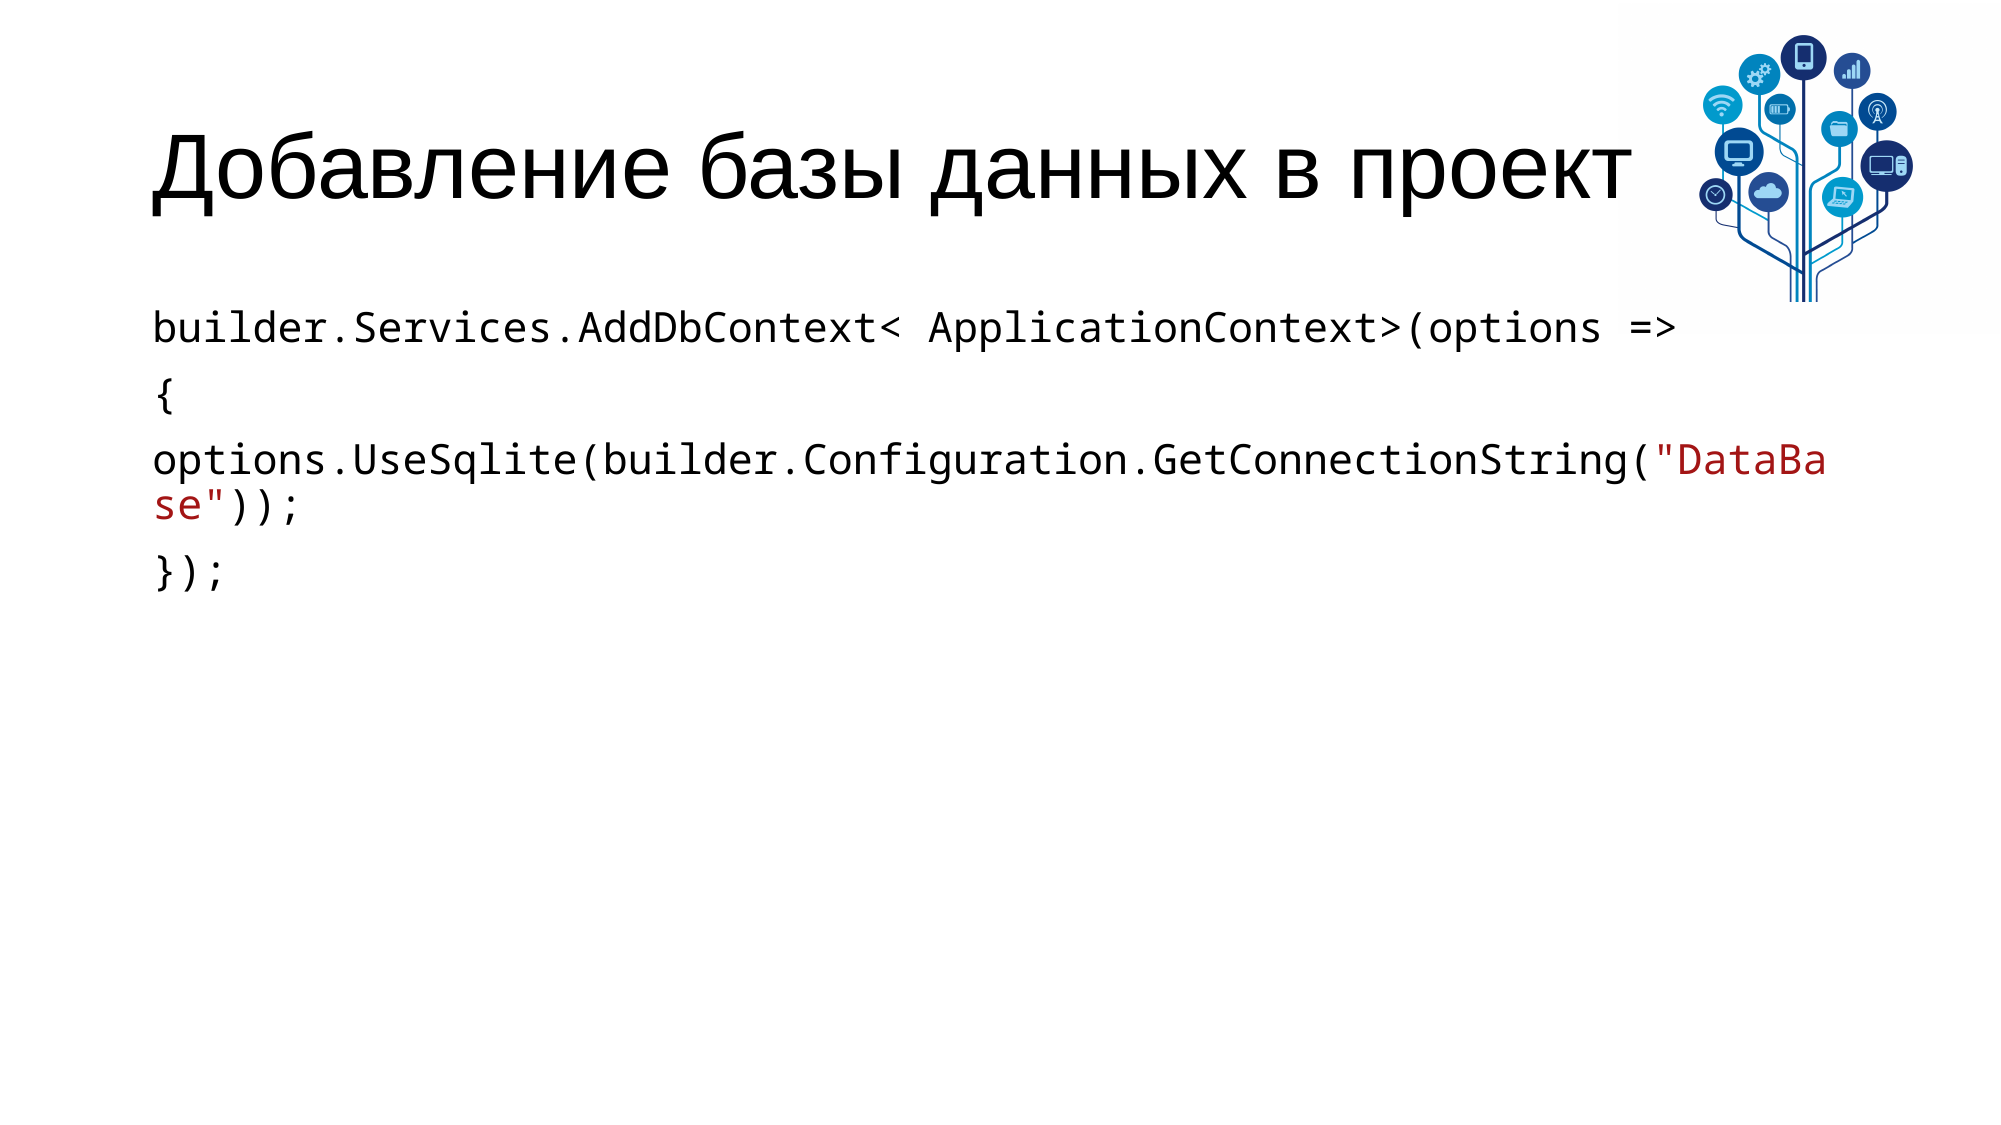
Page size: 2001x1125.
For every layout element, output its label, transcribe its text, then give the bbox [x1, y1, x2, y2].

list builder.Services.AddDbContext< ApplicationContext>(options => { options.UseSqlite(builder.Configuration.GetConnectionString("DataBase")); }); [137, 299, 1863, 1103]
title Добавление базы данных в проект [137, 59, 1692, 278]
picture [1618, 3, 2000, 334]
